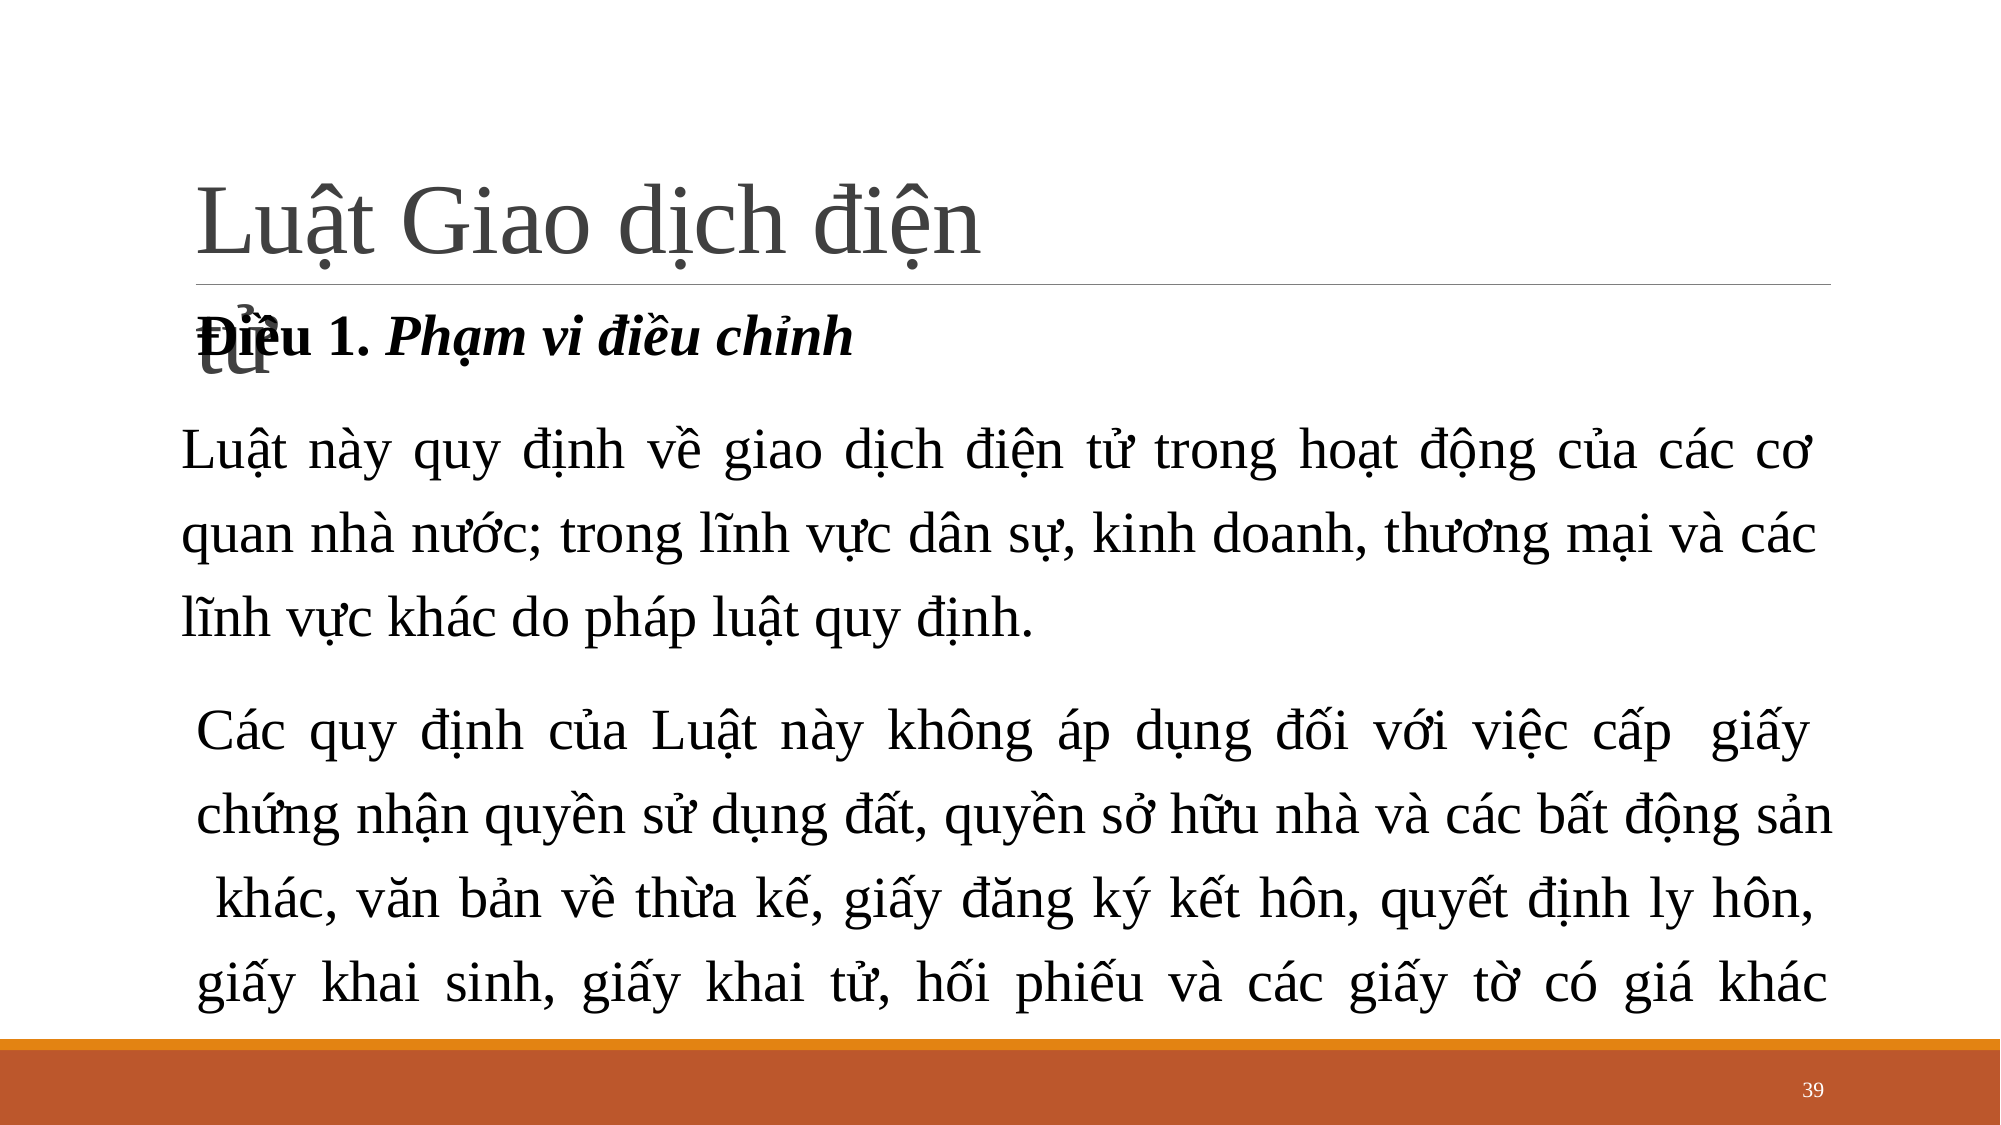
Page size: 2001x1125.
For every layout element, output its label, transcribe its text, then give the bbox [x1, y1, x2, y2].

slide_number 39 [1796, 1076, 1831, 1125]
text_box Điều 1. Phạm vi điều chỉnh Luật này quy định về giao dịch điện tử trong hoạt động của các cơ quan nhà nước; trong lĩnh vực dân sự, kinh doanh, thương mại và các lĩnh vực khác do pháp luật quy định. Các quy định của Luật này không áp dụng đối với việc cấp giấy chứng nhận quyền sử dụng đất, quyền sở hữu nhà và các bất động sản khác, văn bản về thừa kế, giấy đăng ký kết hôn, quyết định ly hôn, giấy khai sinh, giấy khai tử, hối phiếu và các giấy tờ có giá khác [179, 295, 1835, 1014]
title Luật Giao dịch điện tử [192, 151, 1079, 295]
